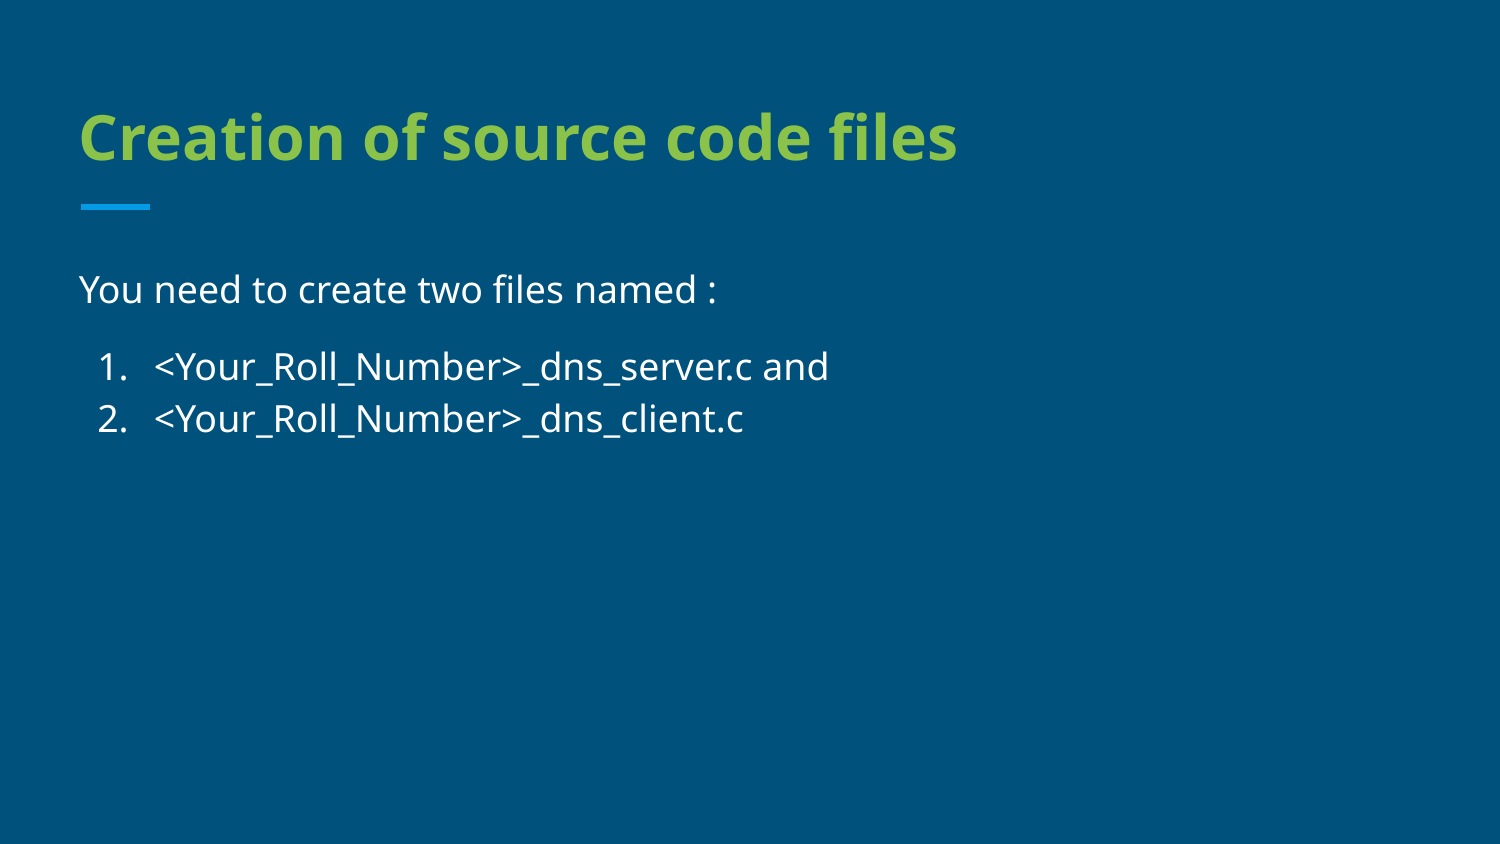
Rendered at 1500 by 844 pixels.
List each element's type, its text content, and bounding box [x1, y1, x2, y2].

list You need to create two files named : <Your_Roll_Number>_dns_server.c and <Your_Roll_Number>_dns_client.c [63, 244, 1437, 750]
title Creation of source code files [63, 75, 1437, 188]
